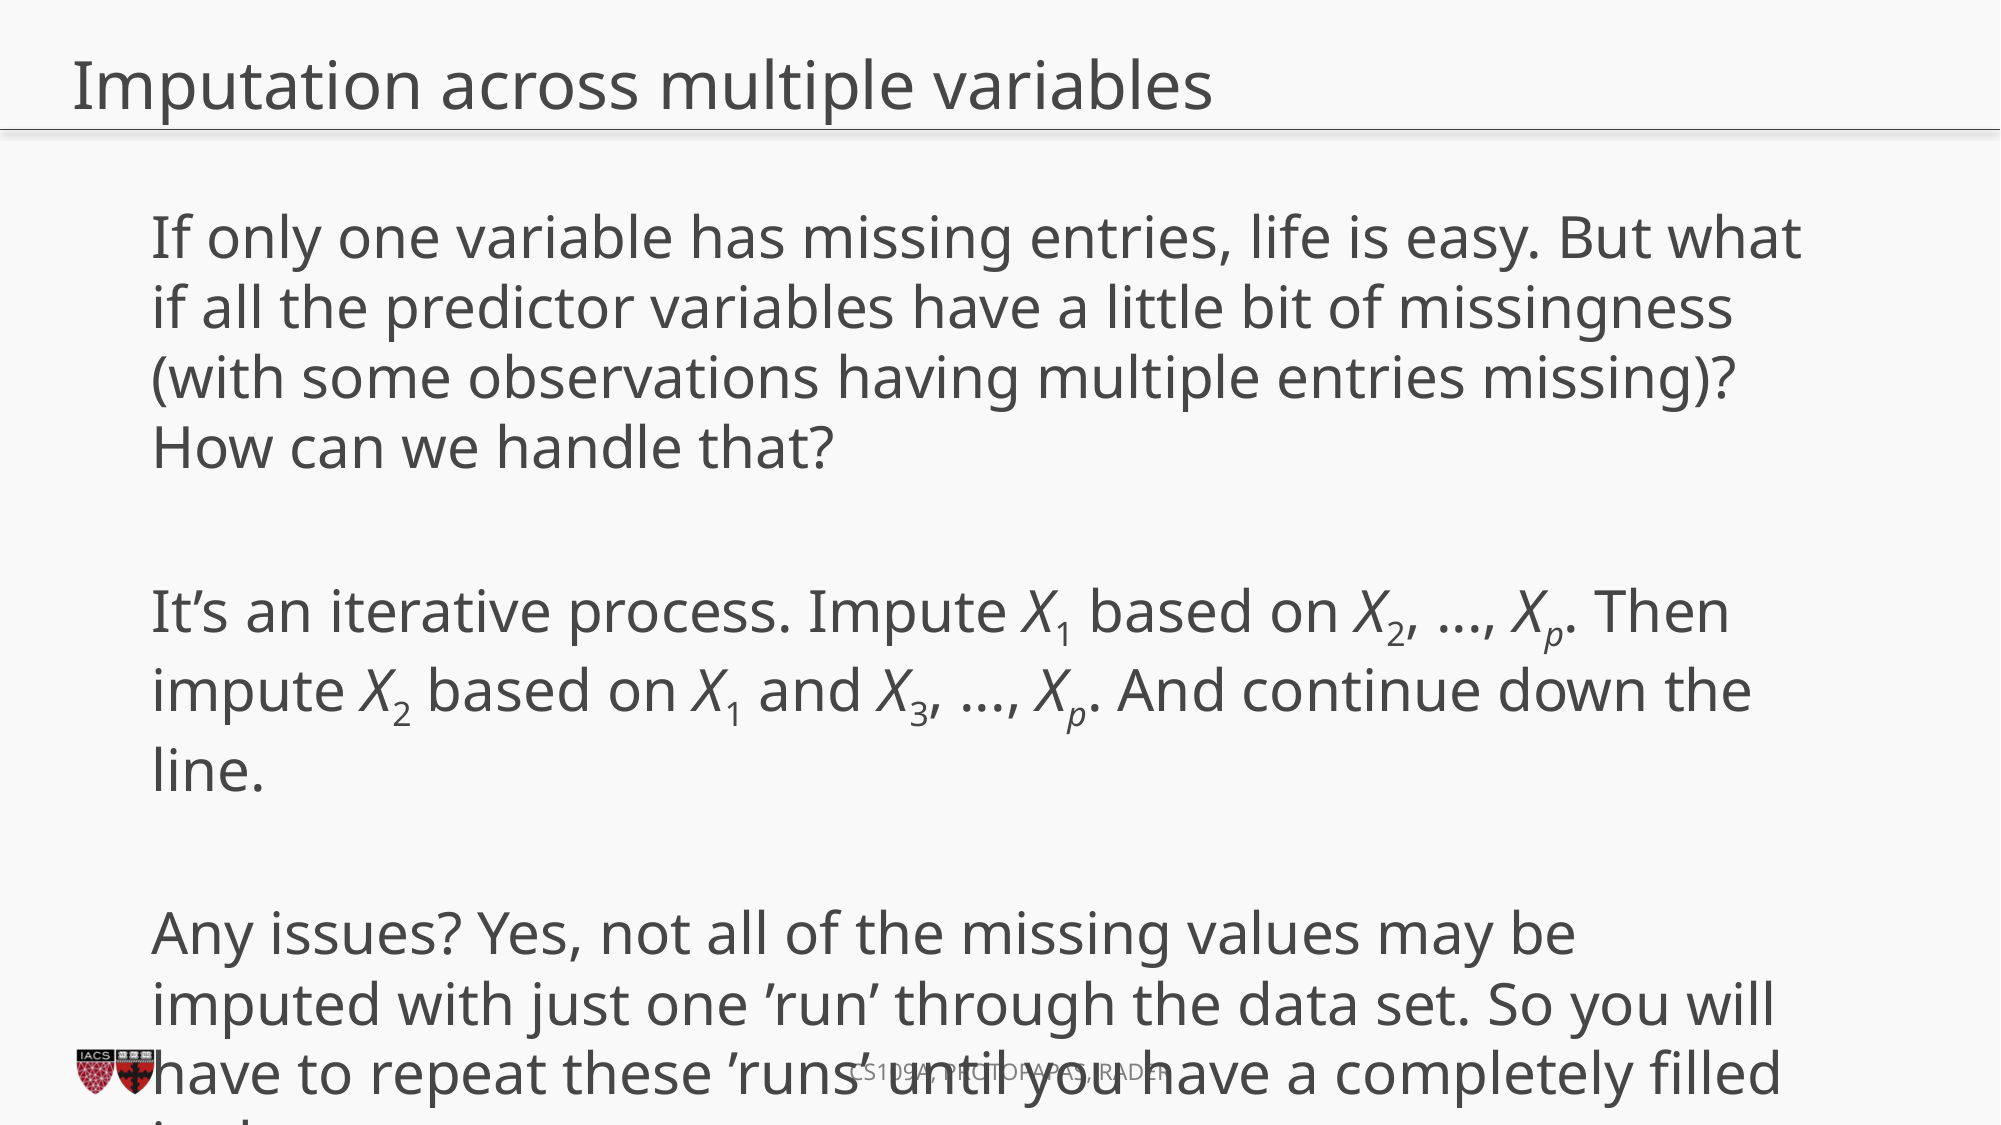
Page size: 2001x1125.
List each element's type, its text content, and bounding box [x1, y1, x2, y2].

list If only one variable has missing entries, life is easy. But what if all the predictor variables have a little bit of missingness (with some observations having multiple entries missing)? How can we handle that? It’s an iterative process. Impute X1 based on X2, ..., Xp. Then impute X2 based on X1 and X3, ..., Xp. And continue down the line. Any issues? Yes, not all of the missing values may be imputed with just one ’run’ through the data set. So you will have to repeat these ’runs’ until you have a completely filled in data set. [136, 193, 1831, 1075]
picture [75, 1049, 155, 1095]
title Imputation across multiple variables [57, 35, 1943, 162]
